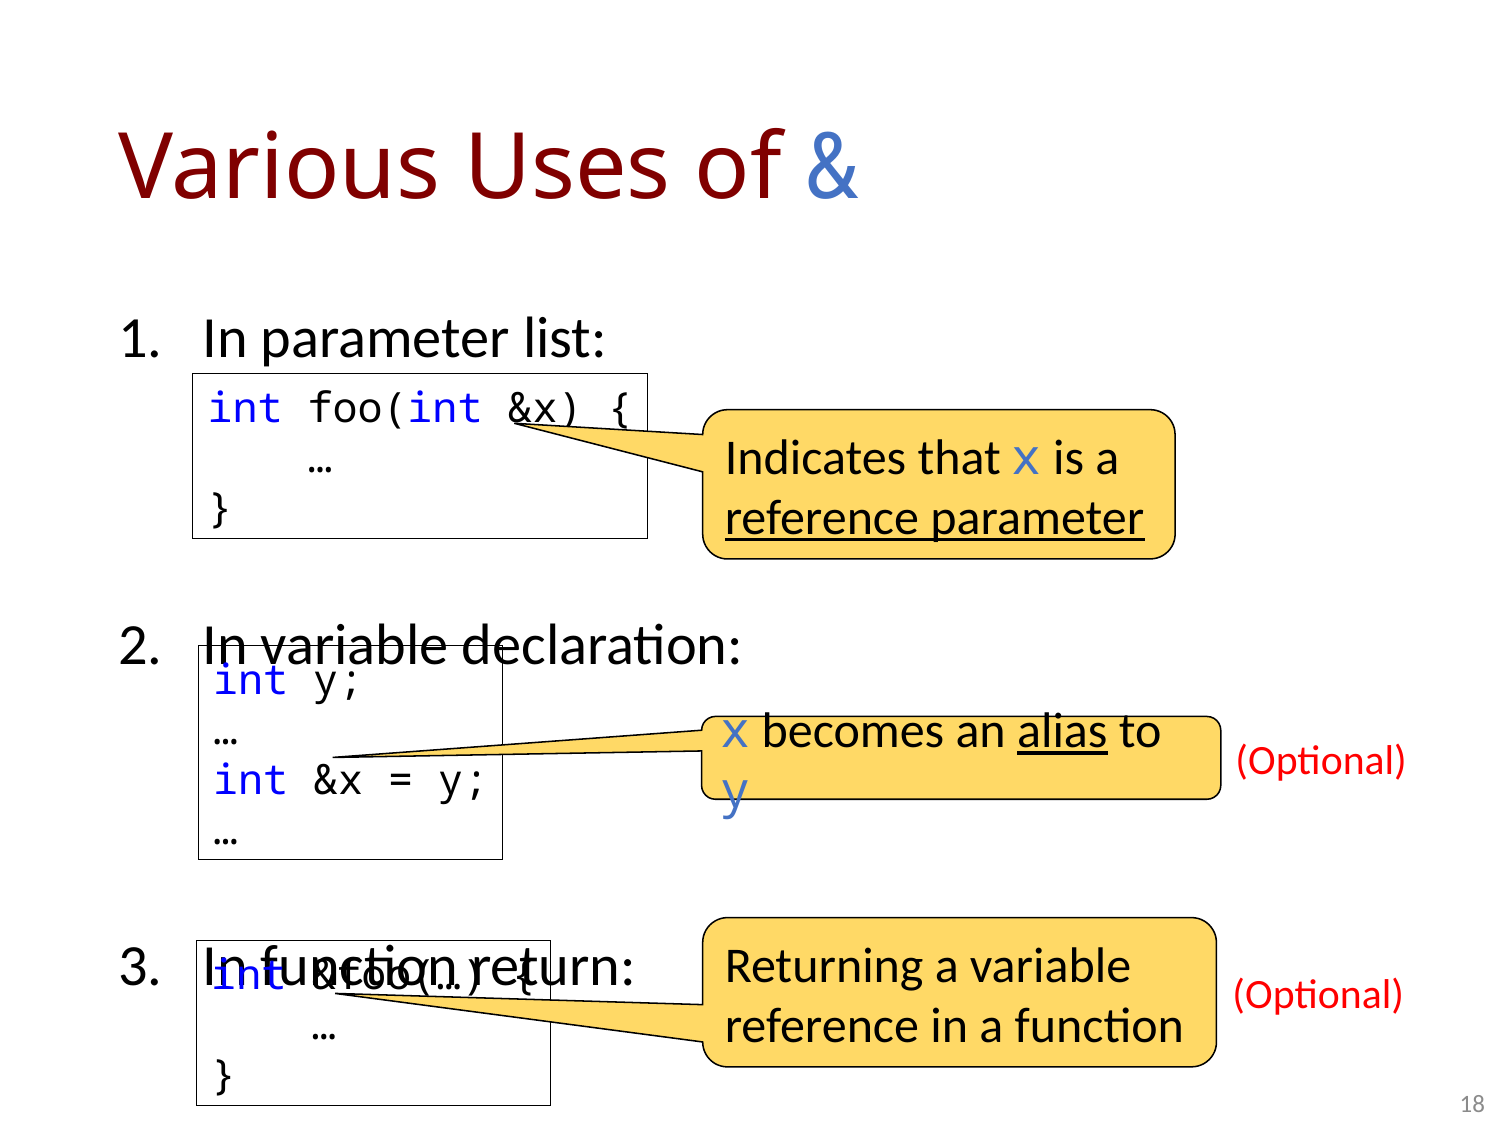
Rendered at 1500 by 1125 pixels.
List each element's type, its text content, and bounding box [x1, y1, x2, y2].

text_box Indicates that x is a reference parameter [514, 408, 1177, 560]
text_box Returning a variable reference in a function [334, 916, 1218, 1068]
slide_number 18 [1162, 1065, 1500, 1125]
text_box int &foo(…) { … } [196, 940, 551, 1106]
title Various Uses of & [103, 59, 1397, 278]
text_box int y; … int &x = y; … [198, 645, 503, 860]
list In parameter list: In variable declaration: In function return: [103, 299, 1397, 1014]
text_box (Optional) [1217, 959, 1420, 1025]
text_box (Optional) [1220, 725, 1423, 790]
text_box x becomes an alias to y [332, 715, 1222, 801]
text_box int foo(int &x) { … } [192, 373, 648, 539]
